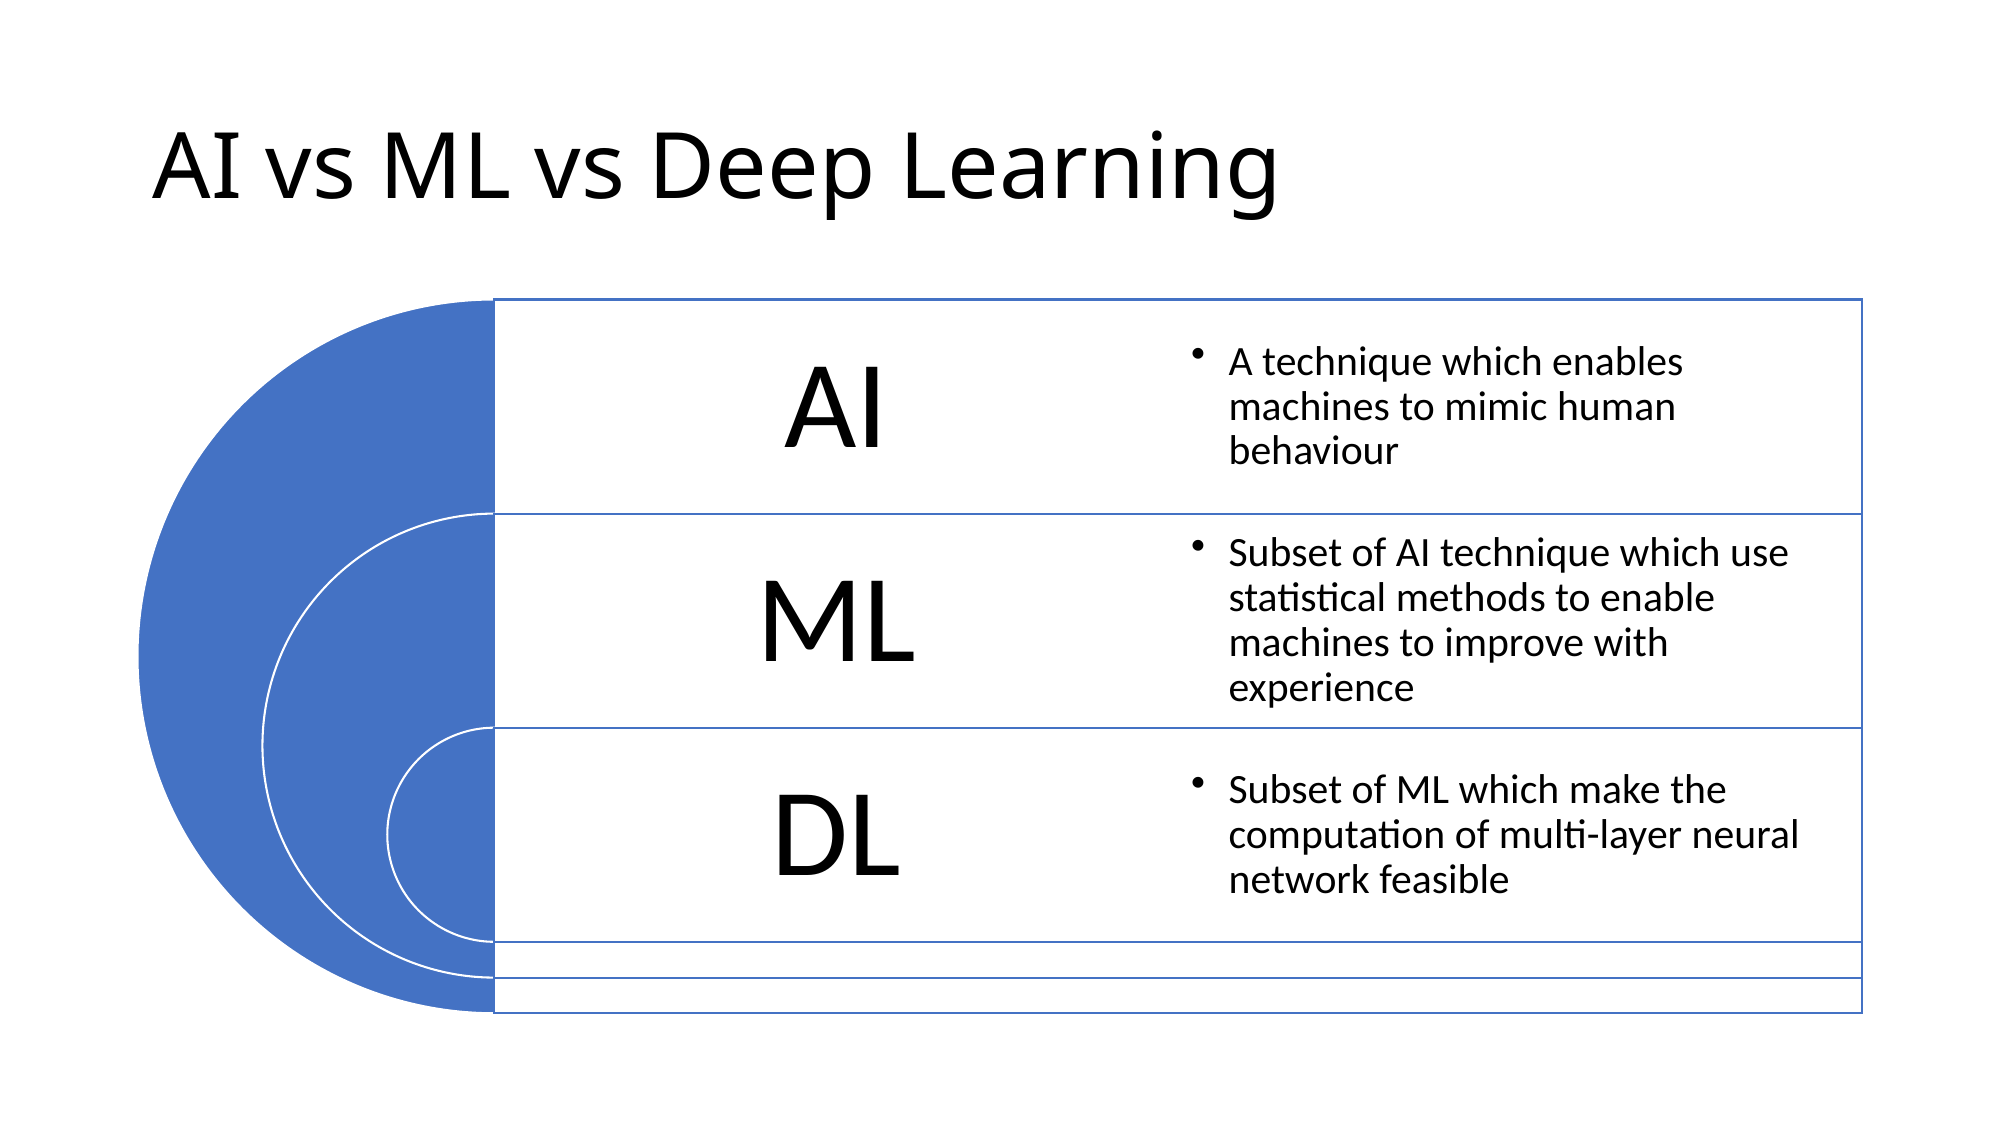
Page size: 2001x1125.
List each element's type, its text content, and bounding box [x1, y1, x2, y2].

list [137, 299, 1863, 1014]
title AI vs ML vs Deep Learning [137, 59, 1863, 278]
